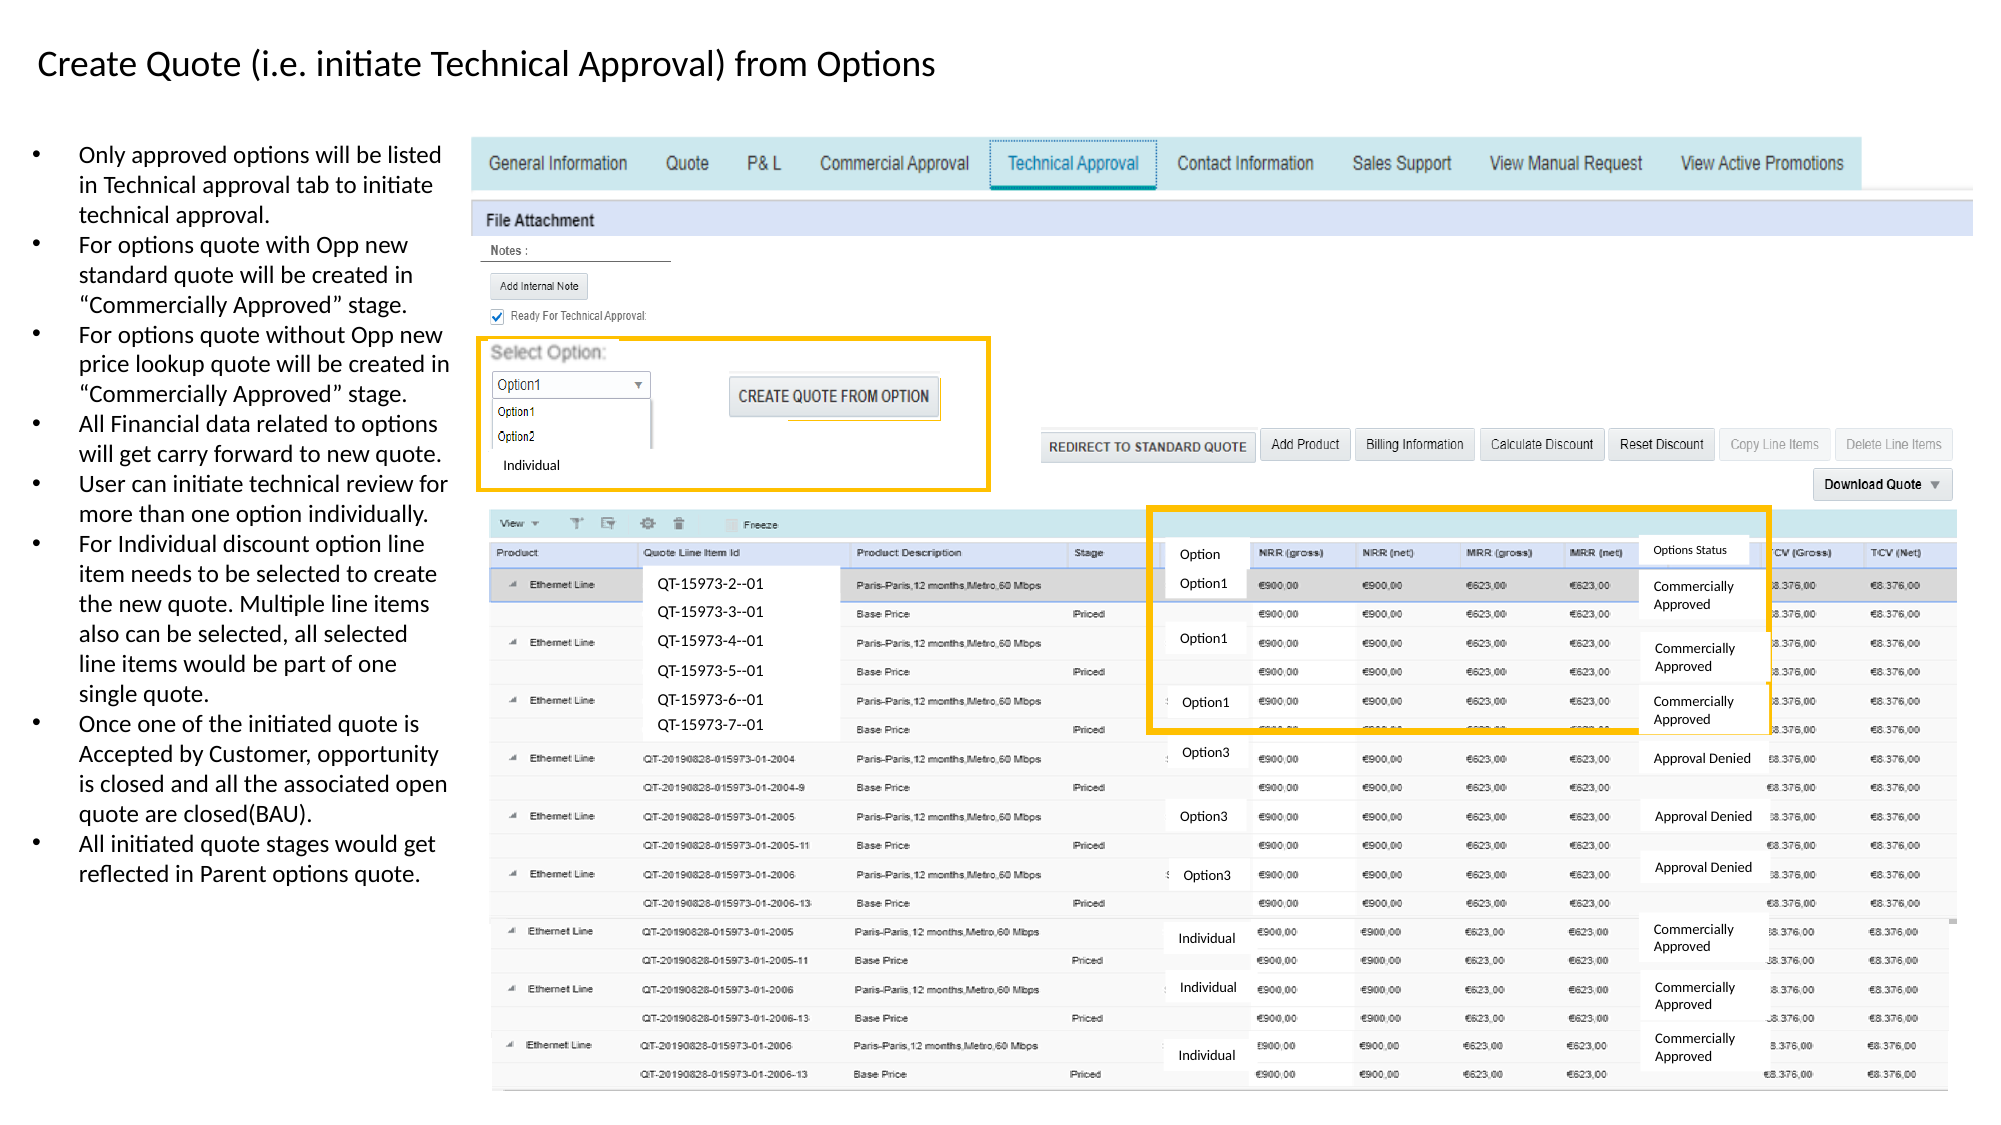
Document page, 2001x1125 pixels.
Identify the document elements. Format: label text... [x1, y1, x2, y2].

text_box Create Quote (i.e. initiate Technical Approval) from Options [22, 31, 1308, 92]
text_box Only approved options will be listed in Technical approval tab to initiate technical approval. For options quote with Opp new standard quote will be created in “Commercially Approved” stage. For options quote without Opp new price lookup quote will be created in “Commercially Approved” stage. All Financial data related to options will get carry forward to new quote. User can initiate technical review for more than one option individually. For Individual discount option line item needs to be selected to create the new quote. Multiple line items also can be selected, all selected line items would be part of one single quote. Once one of the initiated quote is Accepted by Customer, opportunity is closed and all the associated open quote are closed(BAU). All initiated quote stages would get reflected in Parent options quote. [17, 131, 467, 955]
picture [488, 339, 619, 369]
picture [729, 371, 940, 420]
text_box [466, 131, 1973, 504]
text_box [488, 506, 1973, 1093]
picture [1041, 427, 1258, 468]
